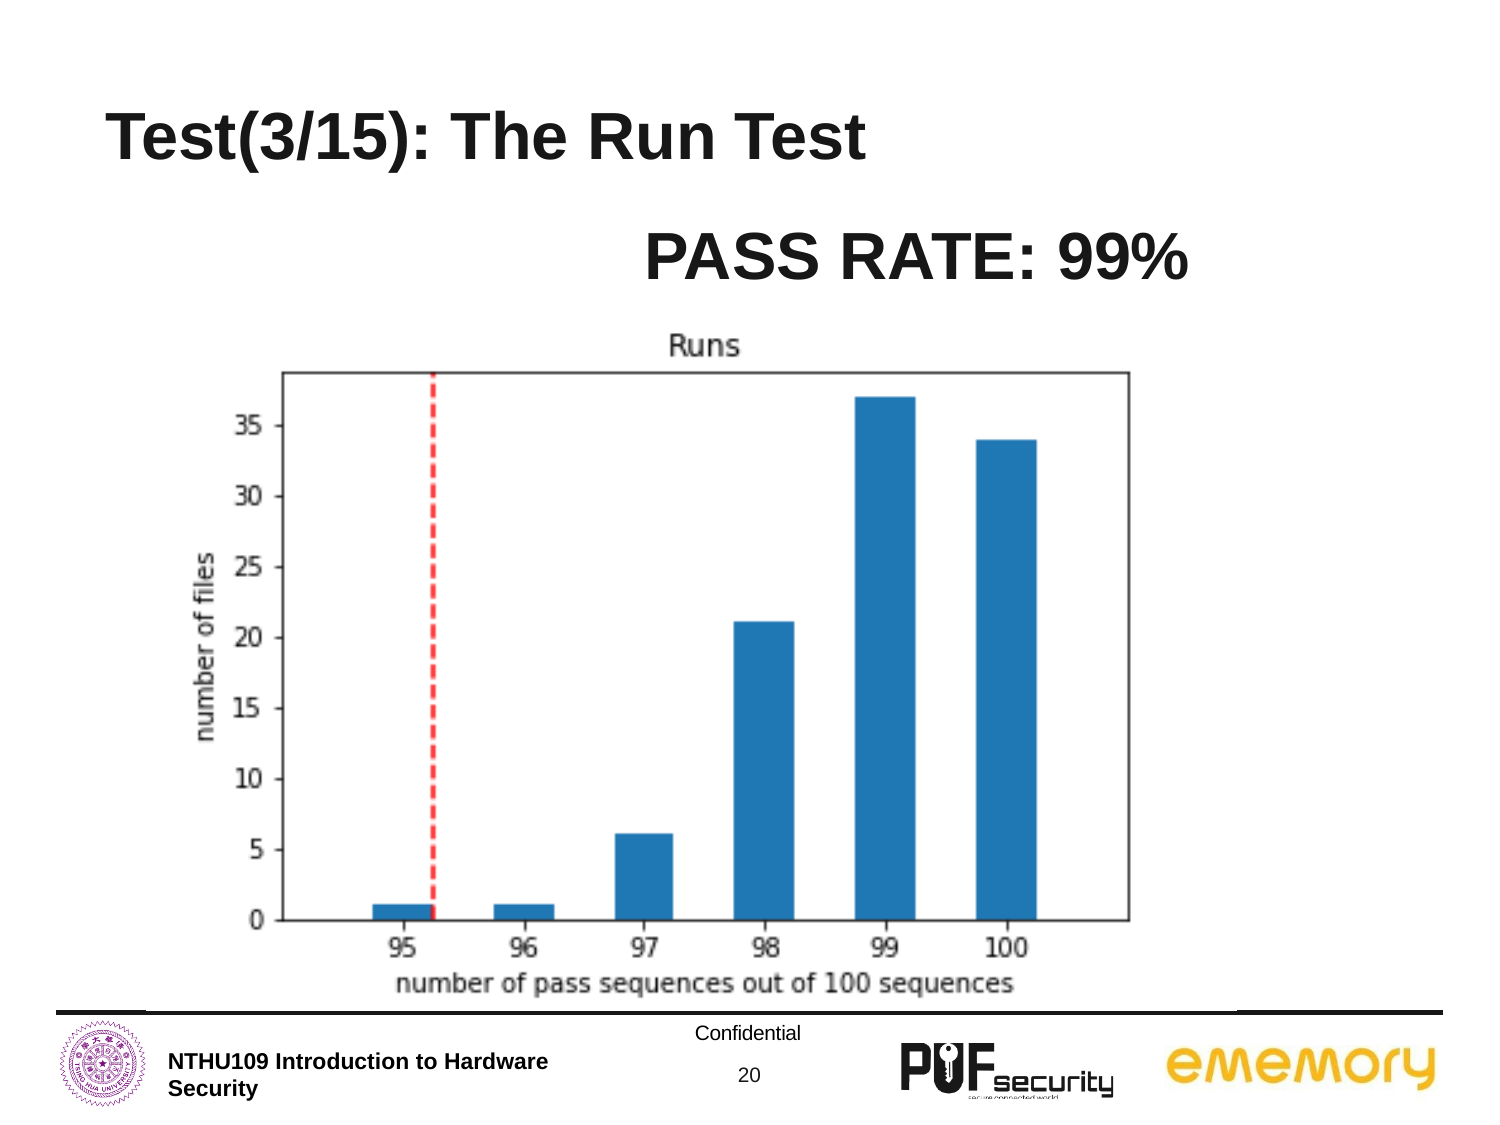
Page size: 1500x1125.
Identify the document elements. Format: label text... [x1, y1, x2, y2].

text_box PASS RATE: 99% [644, 212, 1308, 293]
picture [1164, 1045, 1439, 1102]
footer NTHU109 Introduction to Hardware Security [165, 1046, 645, 1125]
slide_number Confidential 20 [691, 1019, 805, 1125]
picture [59, 1020, 146, 1107]
picture [146, 283, 1237, 1011]
picture [901, 1043, 1114, 1099]
text_box Test(3/15): The Run Test [105, 92, 1463, 173]
